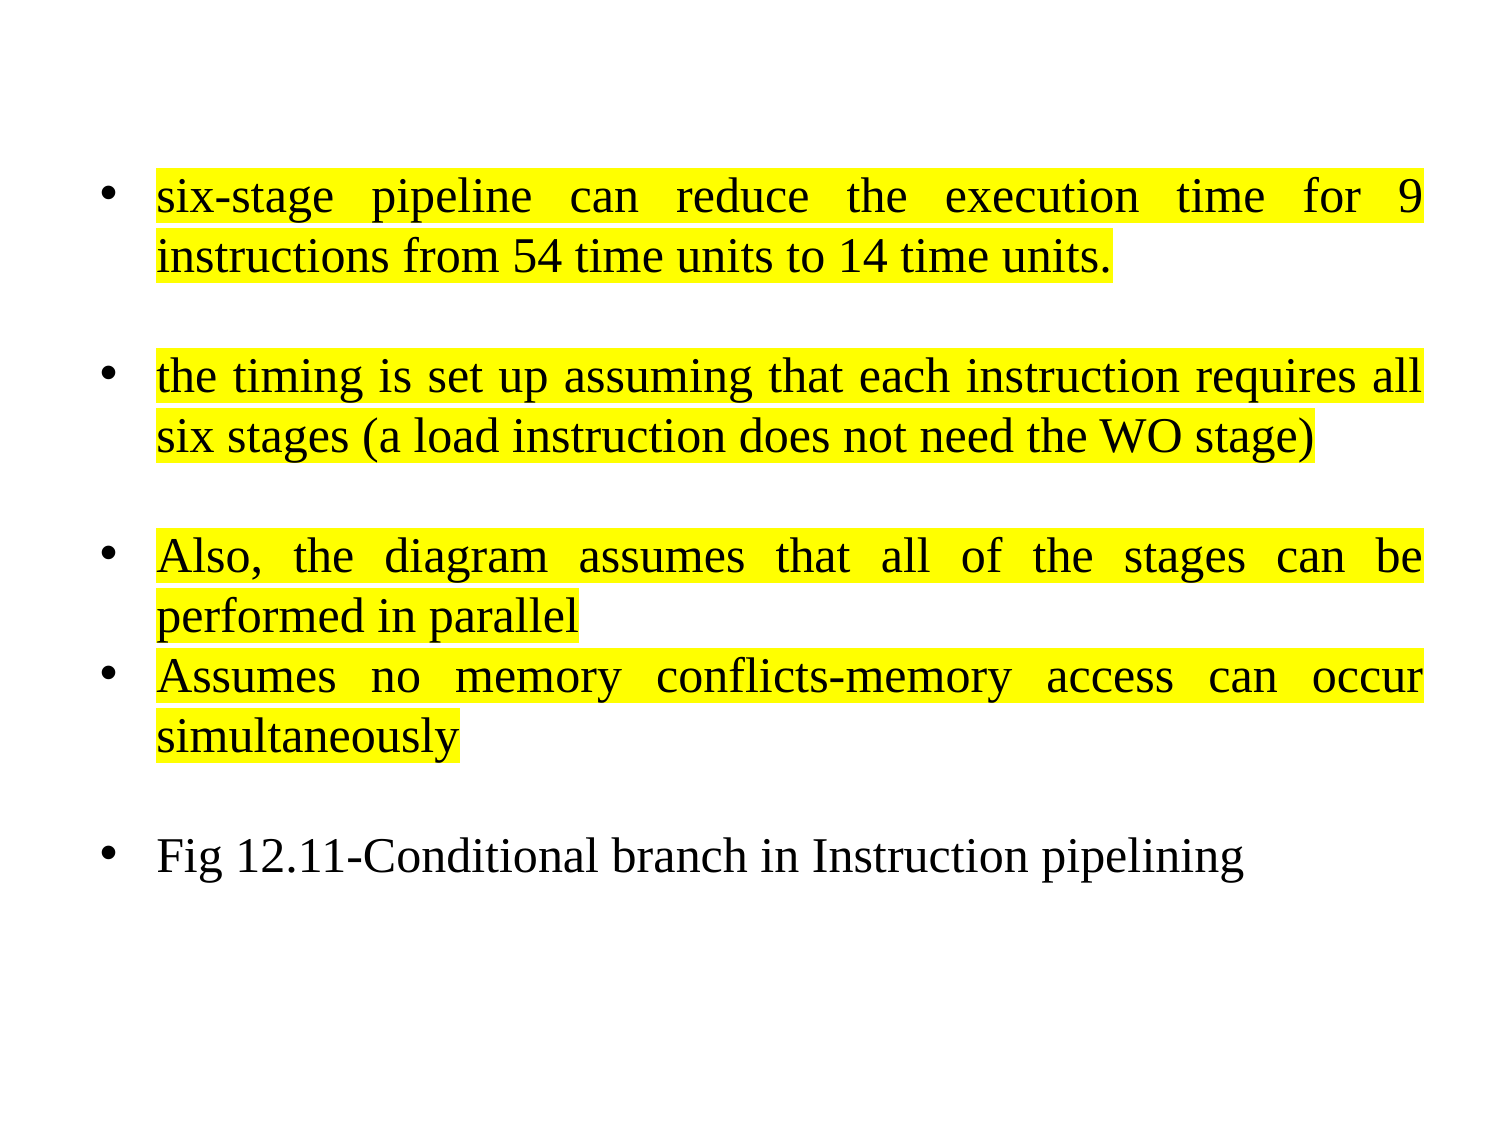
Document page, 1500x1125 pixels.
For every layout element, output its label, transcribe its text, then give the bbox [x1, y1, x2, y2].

list six-stage pipeline can reduce the execution time for 9 instructions from 54 time units to 14 time units. the timing is set up assuming that each instruction requires all six stages (a load instruction does not need the WO stage) Also, the diagram assumes that all of the stages can be performed in parallel Assumes no memory conflicts-memory access can occur simultaneously Fig 12.11-Conditional branch in Instruction pipelining [99, 162, 1425, 890]
